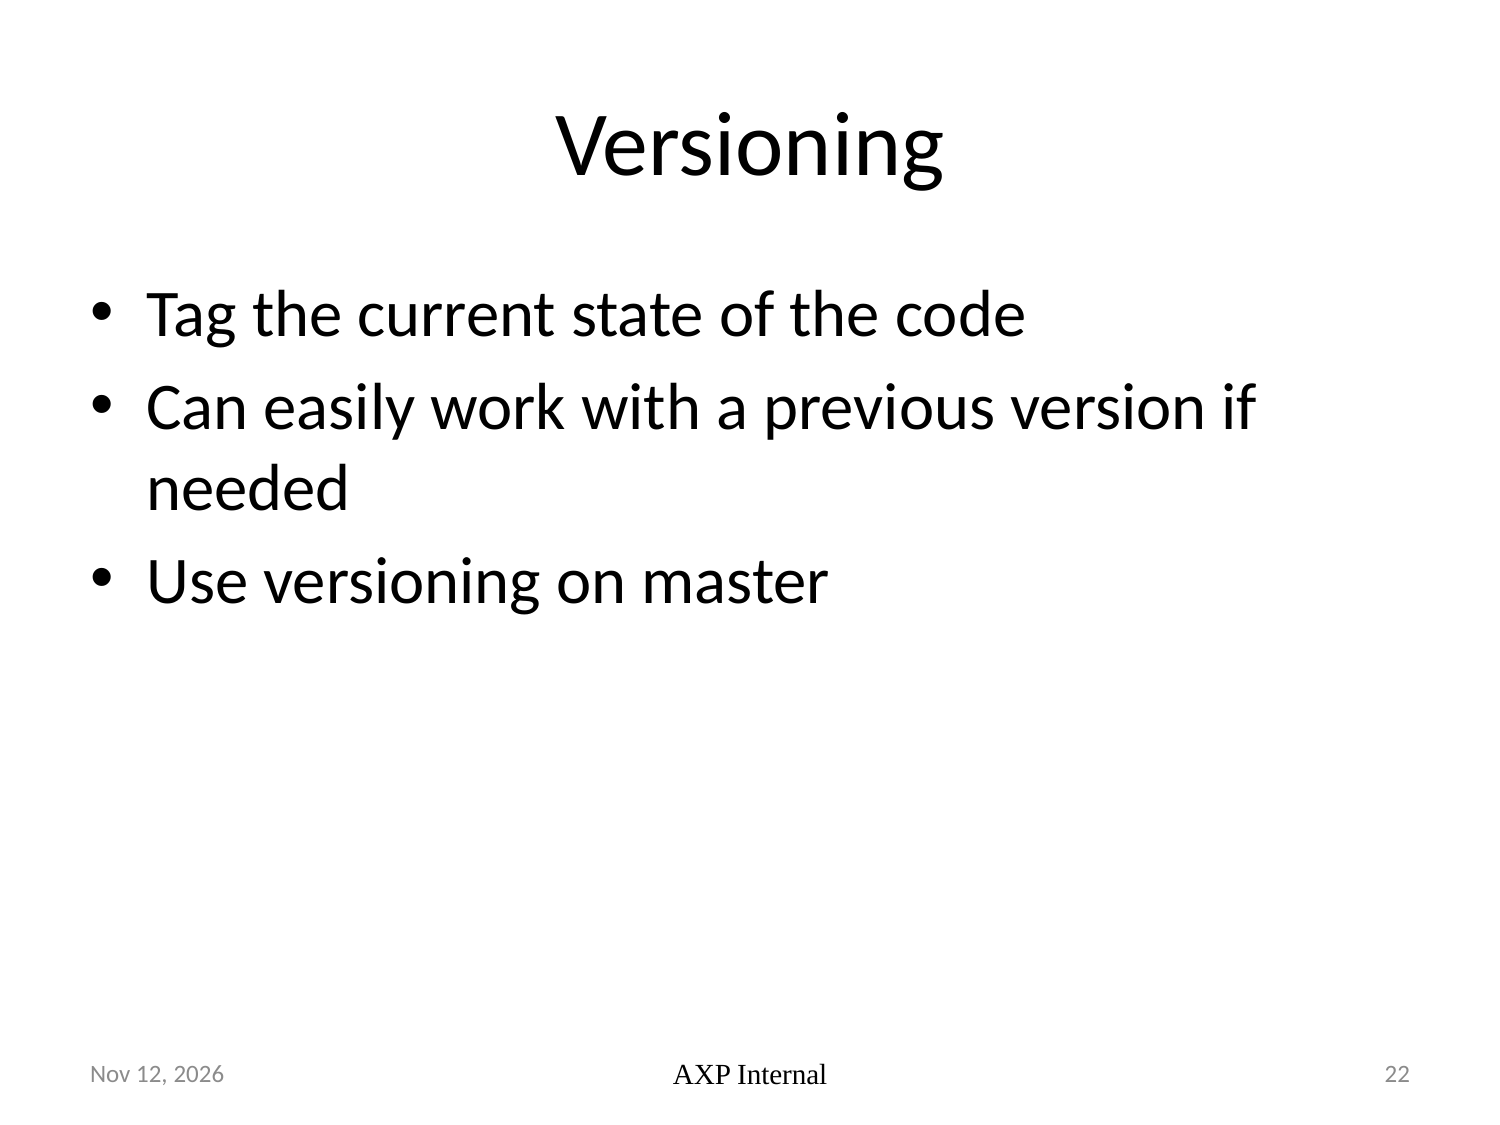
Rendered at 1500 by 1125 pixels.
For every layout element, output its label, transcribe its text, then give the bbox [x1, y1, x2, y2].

slide_number 25-Oct-18 [75, 1042, 425, 1103]
slide_number 22 [1074, 1042, 1425, 1103]
list Tag the current state of the code Can easily work with a previous version if needed Use versioning on master [75, 262, 1425, 1005]
footer AXP Internal [512, 1042, 988, 1103]
title Versioning [75, 45, 1425, 233]
